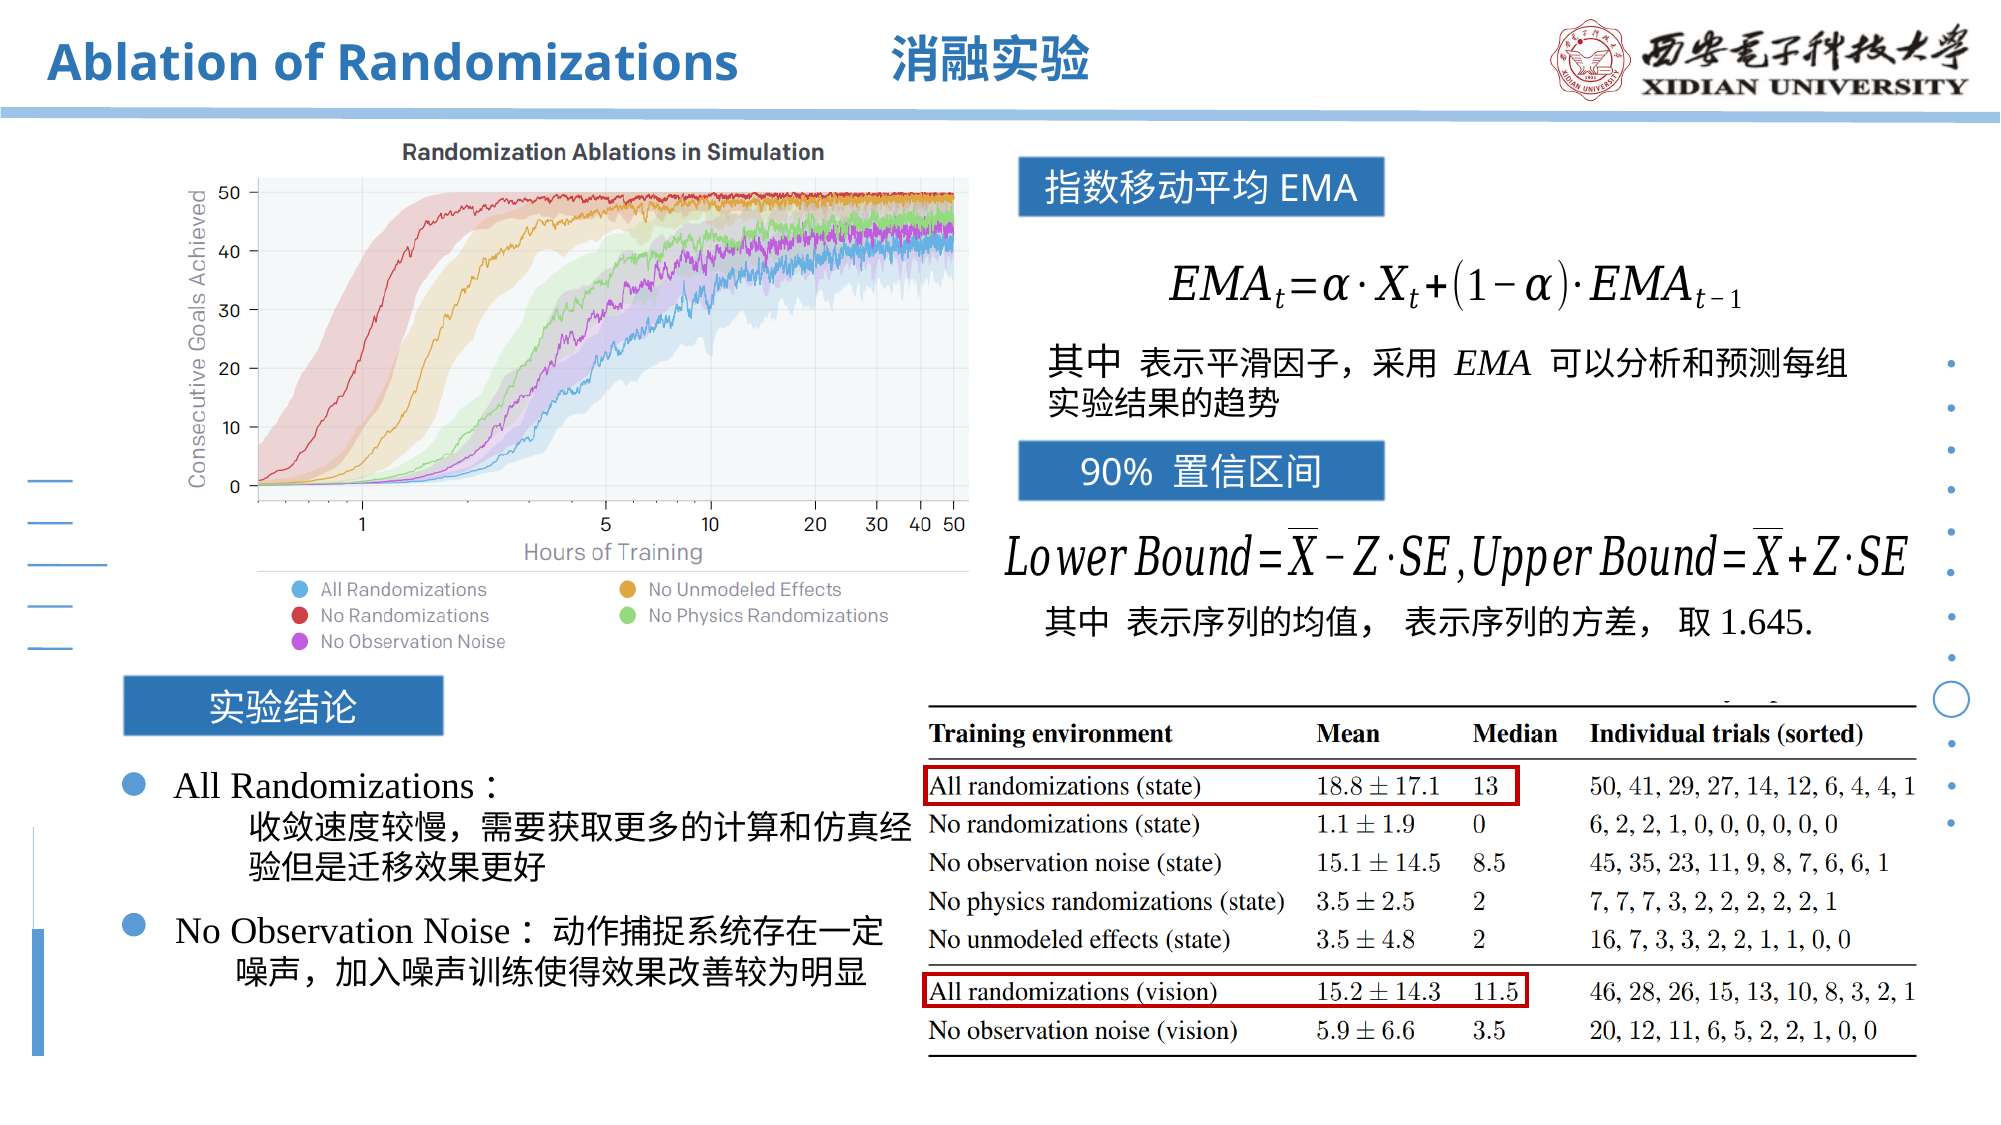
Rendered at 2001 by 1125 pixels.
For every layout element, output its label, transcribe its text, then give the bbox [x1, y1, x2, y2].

text_box [1947, 738, 1957, 749]
text_box No Observation Noise：动作捕捉系统存在一定 噪声，加入噪声训练使得效果改善较为明显 [160, 899, 925, 999]
text_box [1947, 612, 1957, 622]
text_box [1946, 818, 1956, 828]
text_box 90% 置信区间 [1019, 441, 1384, 500]
picture [175, 133, 982, 660]
text_box 消融实验 [875, 20, 1148, 92]
text_box [1946, 484, 1957, 495]
text_box 实验结论 [124, 676, 443, 735]
text_box [120, 771, 147, 797]
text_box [0, 112, 2000, 118]
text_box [1549, 18, 1980, 102]
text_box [33, 827, 44, 1055]
text_box [1946, 527, 1957, 537]
picture [925, 701, 1922, 1064]
text_box [120, 911, 147, 938]
text_box [1946, 358, 1957, 369]
text_box [1946, 403, 1957, 413]
text_box Ablation of Randomizations [33, 22, 798, 94]
text_box [1945, 567, 1956, 578]
text_box [1932, 680, 1971, 718]
text_box 指数移动平均EMA [1019, 157, 1384, 216]
text_box [1947, 652, 1957, 663]
text_box [1947, 781, 1957, 791]
text_box All Randomizations： 收敛速度较慢，需要获取更多的计算和仿真经 验但是迁移效果更好 [158, 754, 925, 894]
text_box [27, 480, 108, 650]
text_box [1946, 445, 1957, 455]
